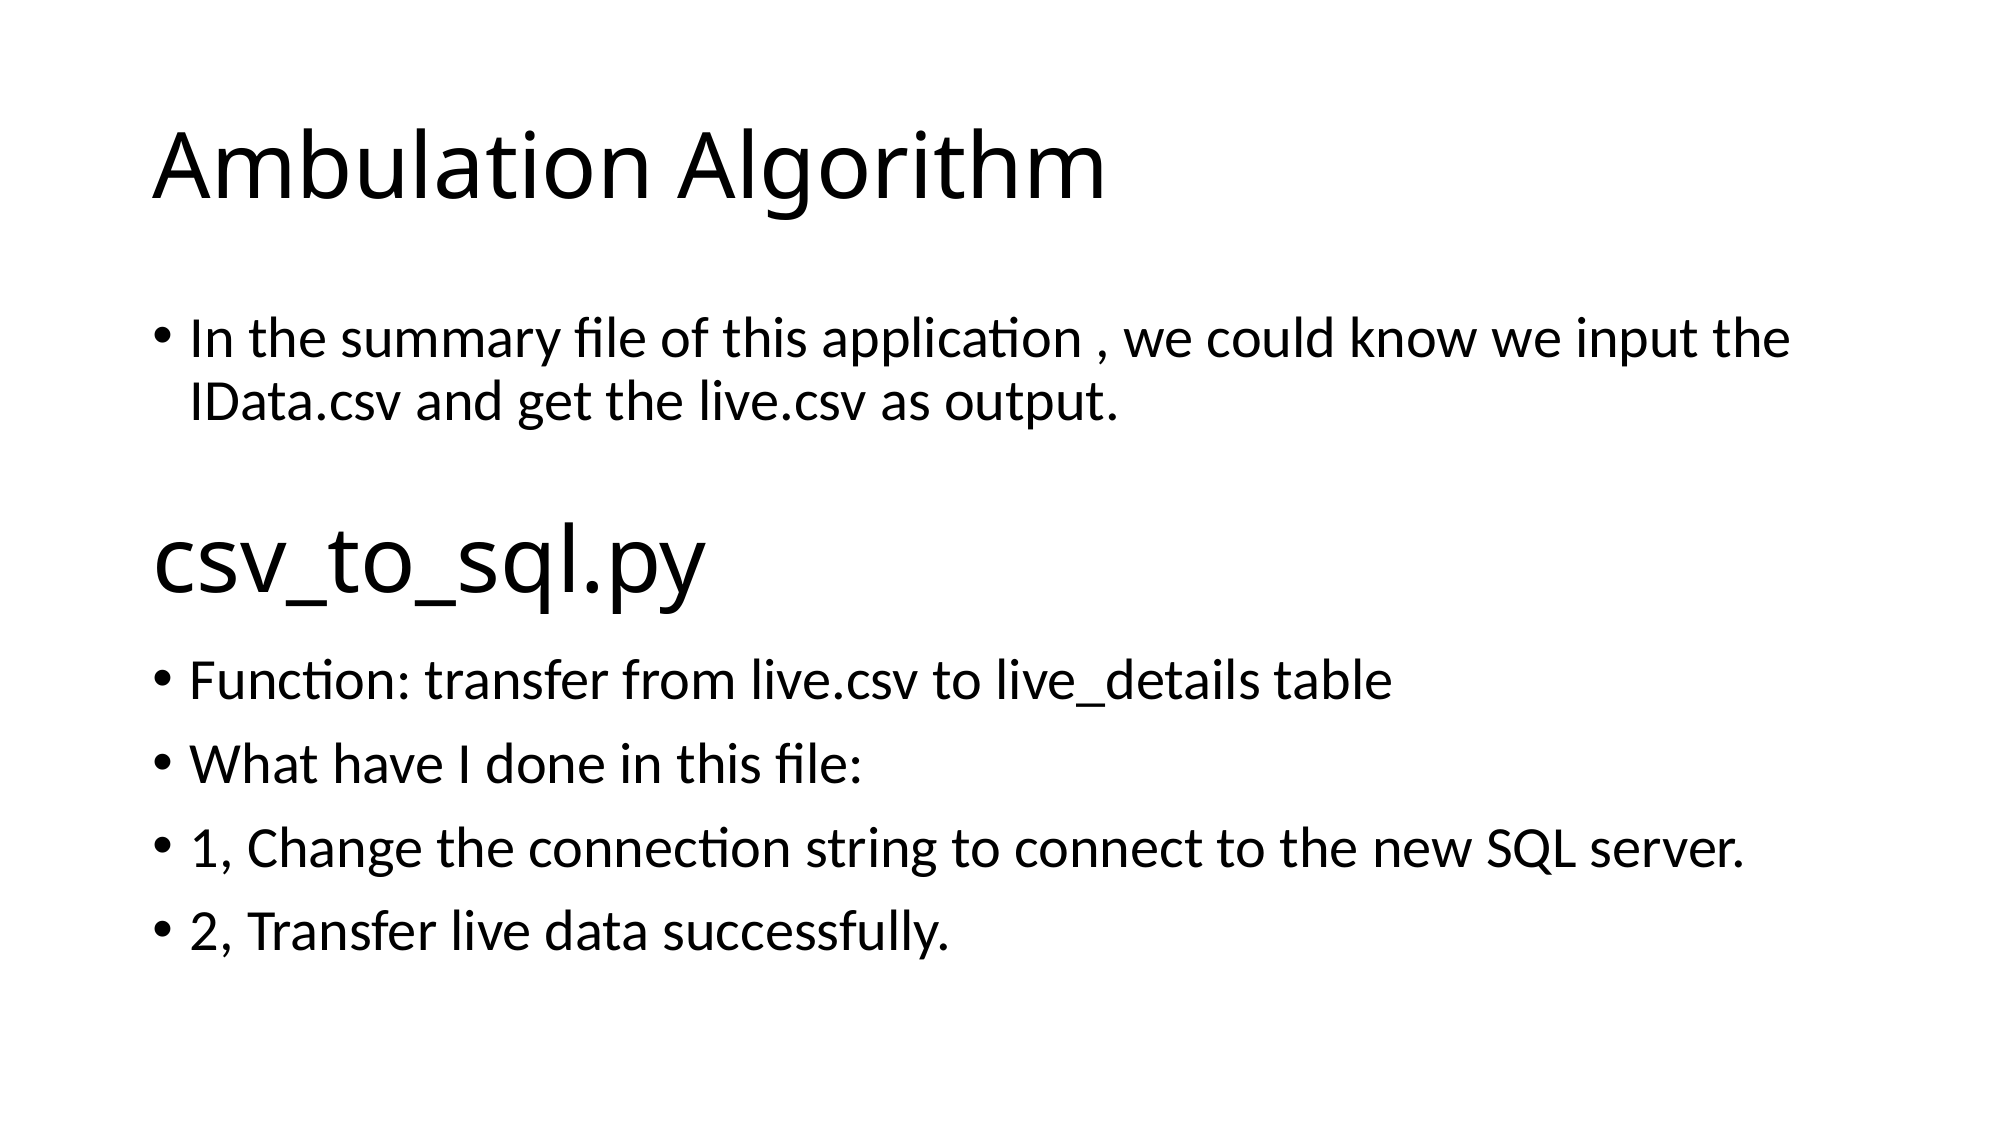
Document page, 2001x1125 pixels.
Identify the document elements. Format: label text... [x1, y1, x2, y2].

title Ambulation Algorithm [137, 59, 1863, 278]
list In the summary file of this application , we could know we input the IData.csv and get the live.csv as output. [137, 299, 1863, 453]
text_box csv_to_sql.py [137, 453, 1863, 641]
text_box Function: transfer from live.csv to live_details table What have I done in this file: 1, Change the connection string to connect to the new SQL server. 2, Transfer live data successfully. [137, 641, 1863, 1125]
